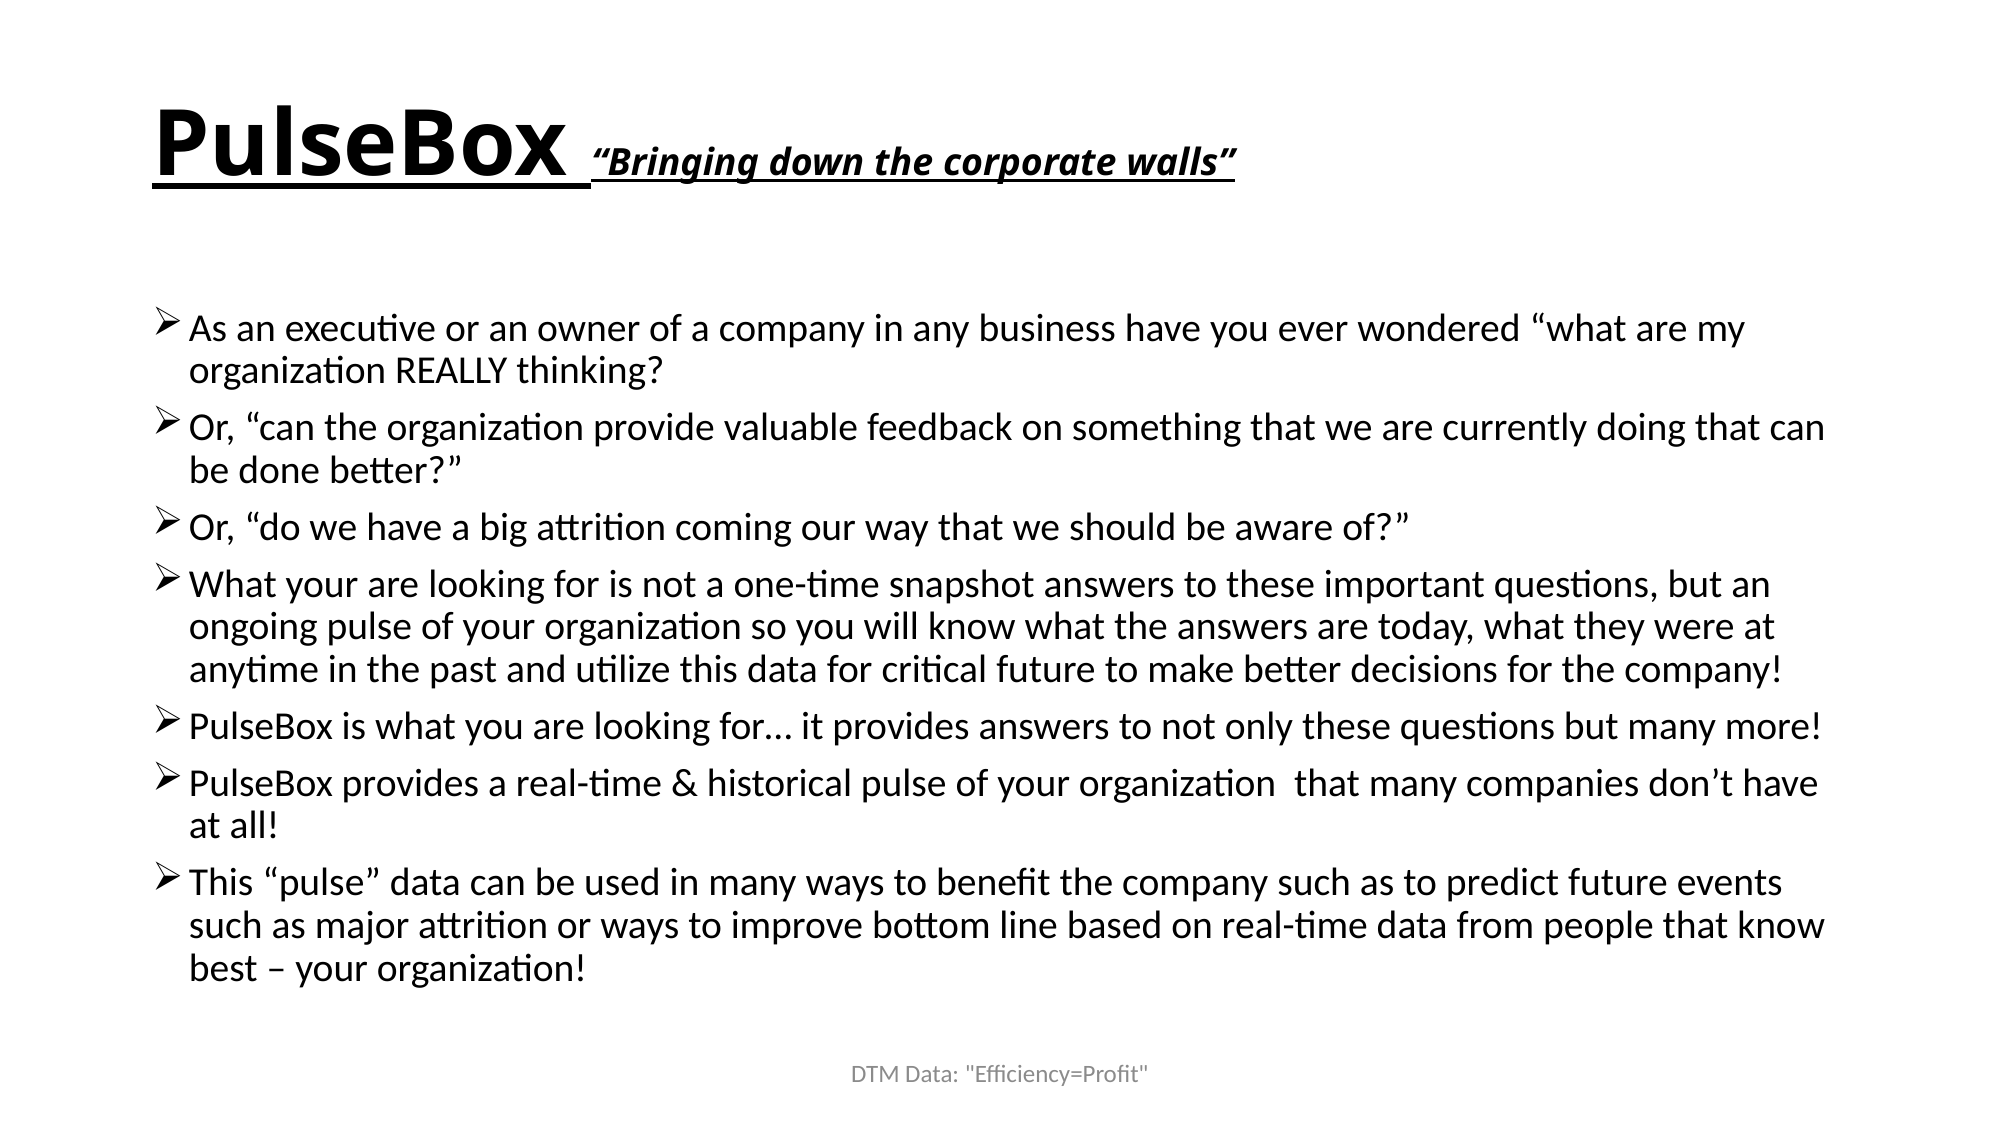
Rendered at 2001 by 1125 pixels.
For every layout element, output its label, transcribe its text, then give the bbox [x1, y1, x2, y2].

list As an executive or an owner of a company in any business have you ever wondered “what are my organization REALLY thinking? Or, “can the organization provide valuable feedback on something that we are currently doing that can be done better?” Or, “do we have a big attrition coming our way that we should be aware of?” What your are looking for is not a one-time snapshot answers to these important questions, but an ongoing pulse of your organization so you will know what the answers are today, what they were at anytime in the past and utilize this data for critical future to make better decisions for the company! PulseBox is what you are looking for… it provides answers to not only these questions but many more! PulseBox provides a real-time & historical pulse of your organization that many companies don’t have at all! This “pulse” data can be used in many ways to benefit the company such as to predict future events such as major attrition or ways to improve bottom line based on real-time data from people that know best – your organization! [137, 299, 1863, 1014]
title PulseBox “Bringing down the corporate walls” [137, 59, 1863, 278]
footer DTM Data: "Efficiency=Profit" [662, 1042, 1338, 1103]
